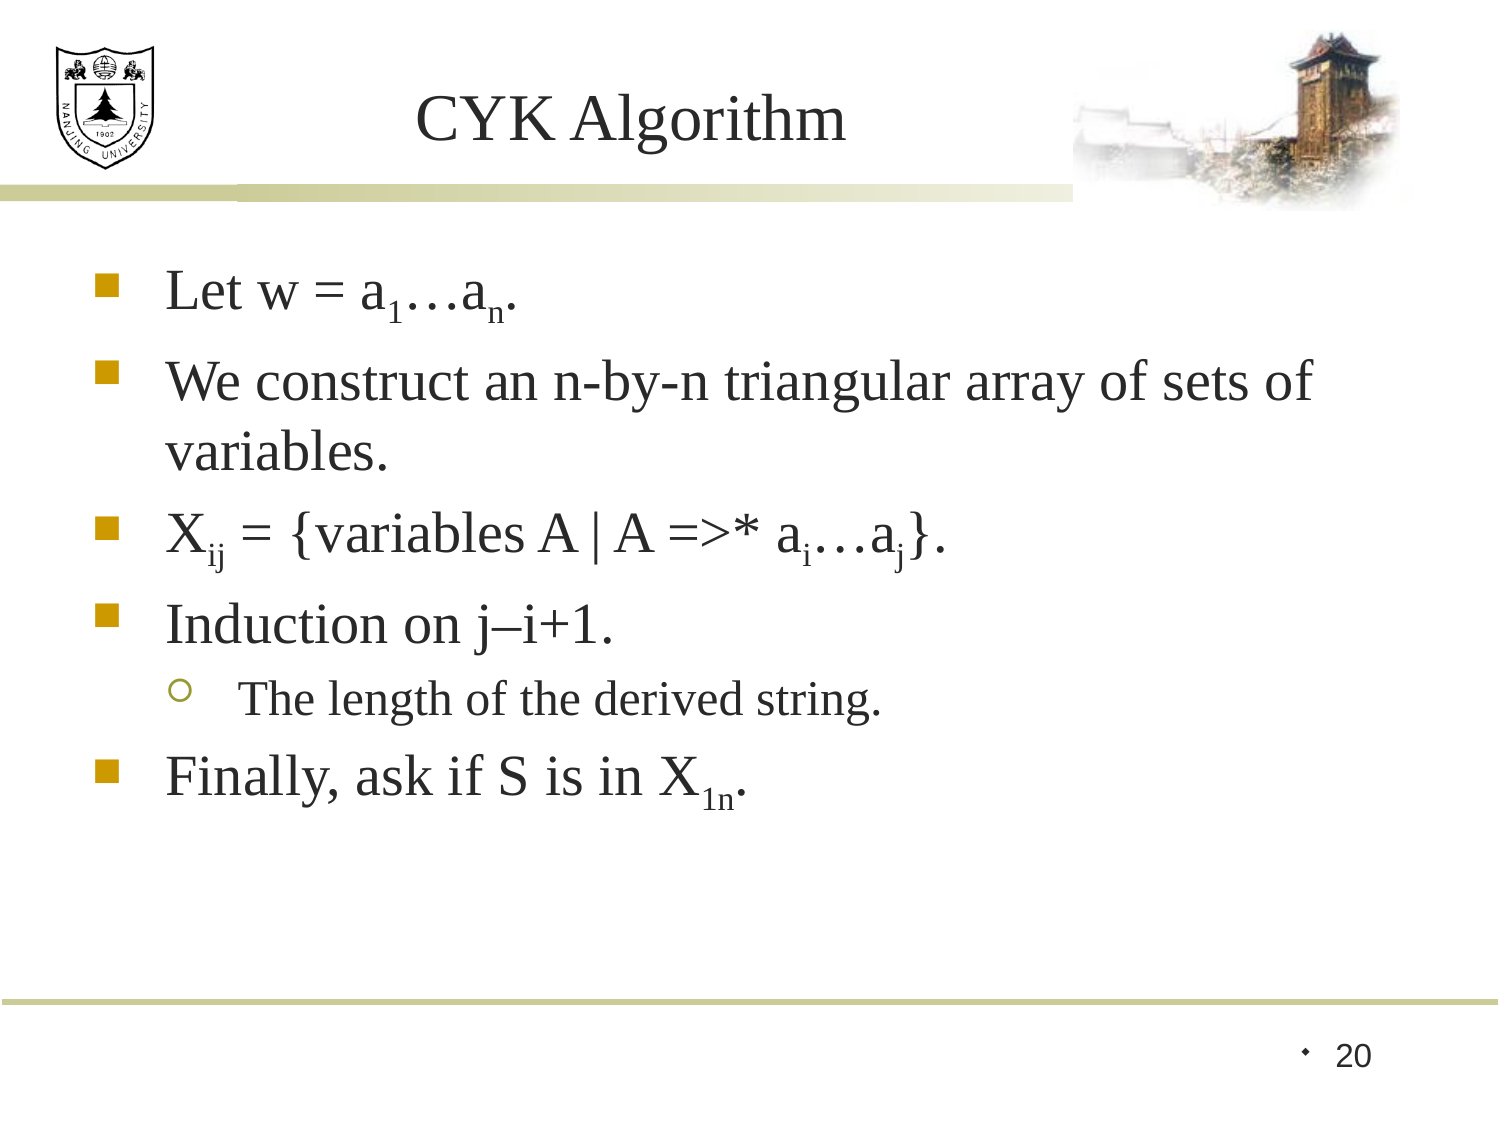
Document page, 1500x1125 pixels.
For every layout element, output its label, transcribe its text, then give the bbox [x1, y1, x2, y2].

picture [2, 999, 1498, 1005]
picture [50, 42, 160, 173]
list Let w = a1…an. We construct an n-by-n triangular array of sets of variables. Xij = {variables A | A =>* ai…aj}. Induction on j–i+1. The length of the derived string. Finally, ask if S is in X1n. [76, 243, 1413, 965]
title CYK Algorithm [171, 66, 1093, 161]
slide_number 20 [1234, 1030, 1388, 1107]
picture [1073, 30, 1400, 211]
